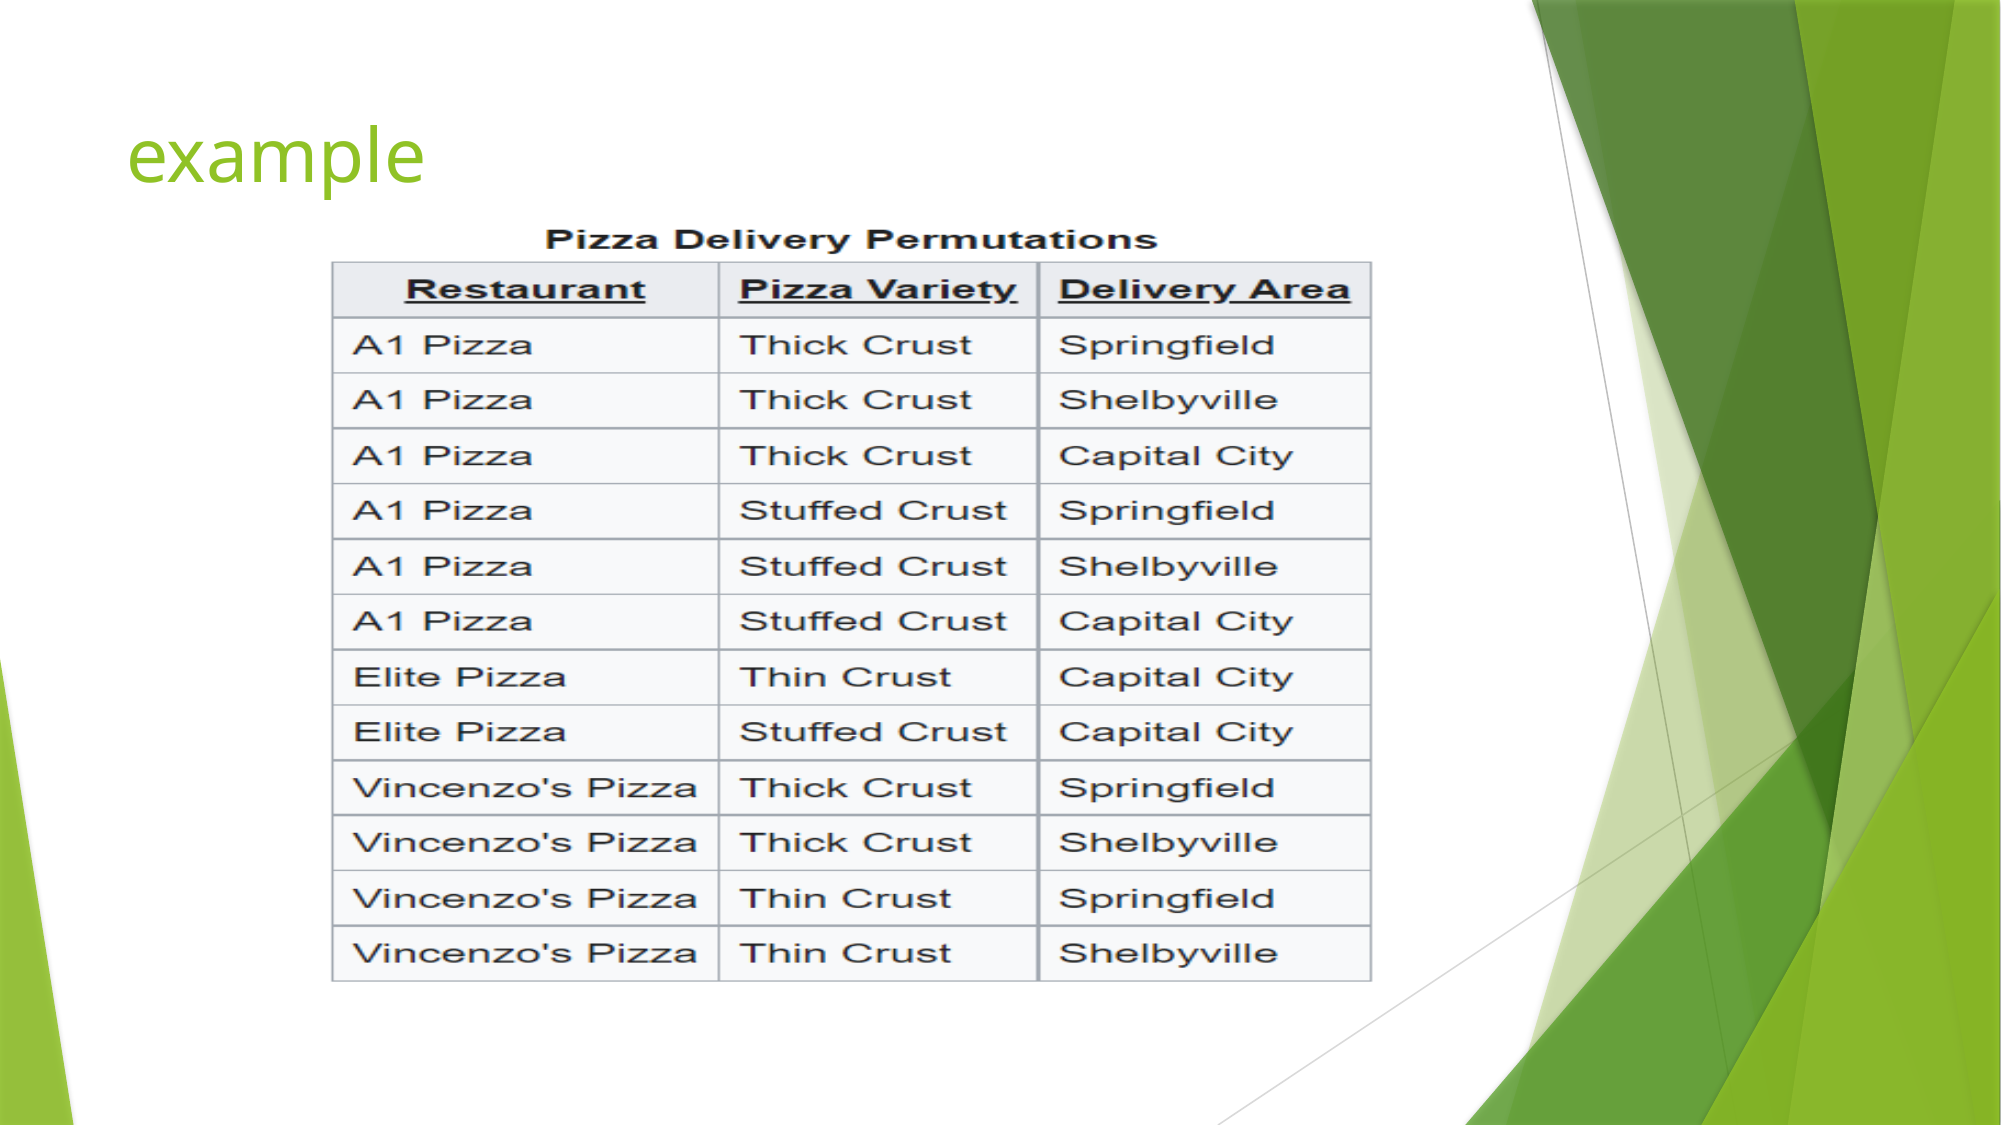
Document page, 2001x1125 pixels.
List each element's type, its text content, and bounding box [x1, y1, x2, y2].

title example [111, 99, 1522, 245]
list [321, 221, 1378, 992]
